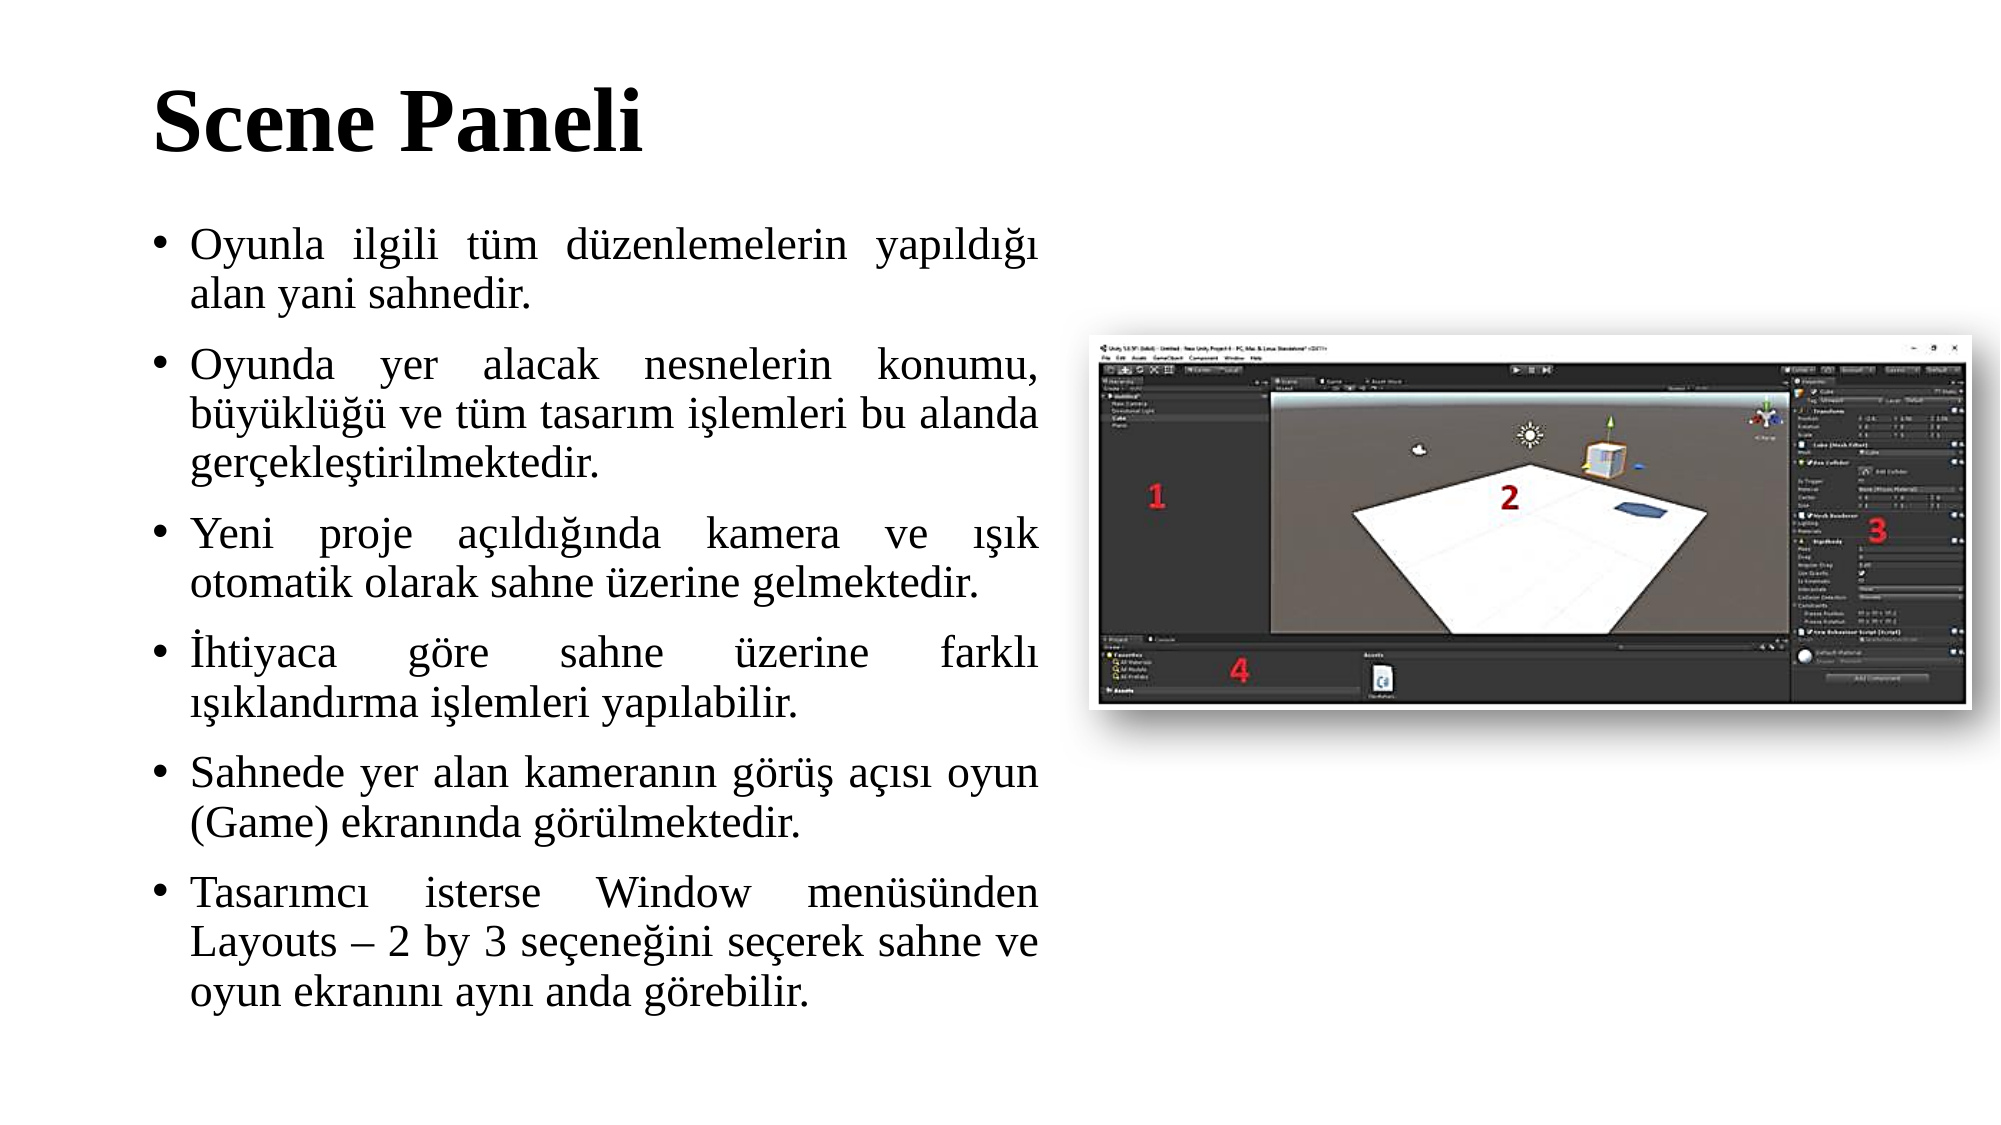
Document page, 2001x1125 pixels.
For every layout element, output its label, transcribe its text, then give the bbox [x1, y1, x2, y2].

picture [1089, 335, 1972, 710]
title Scene Paneli [137, 59, 1863, 184]
list Oyunla ilgili tüm düzenlemelerin yapıldığı alan yani sahnedir. Oyunda yer alacak nesnelerin konumu, büyüklüğü ve tüm tasarım işlemleri bu alanda gerçekleştirilmektedir. Yeni proje açıldığında kamera ve ışık otomatik olarak sahne üzerine gelmektedir. İhtiyaca göre sahne üzerine farklı ışıklandırma işlemleri yapılabilir. Sahnede yer alan kameranın görüş açısı oyun (Game) ekranında görülmektedir. Tasarımcı isterse Window menüsünden Layouts – 2 by 3 seçeneğini seçerek sahne ve oyun ekranını aynı anda görebilir. [137, 212, 1055, 1059]
